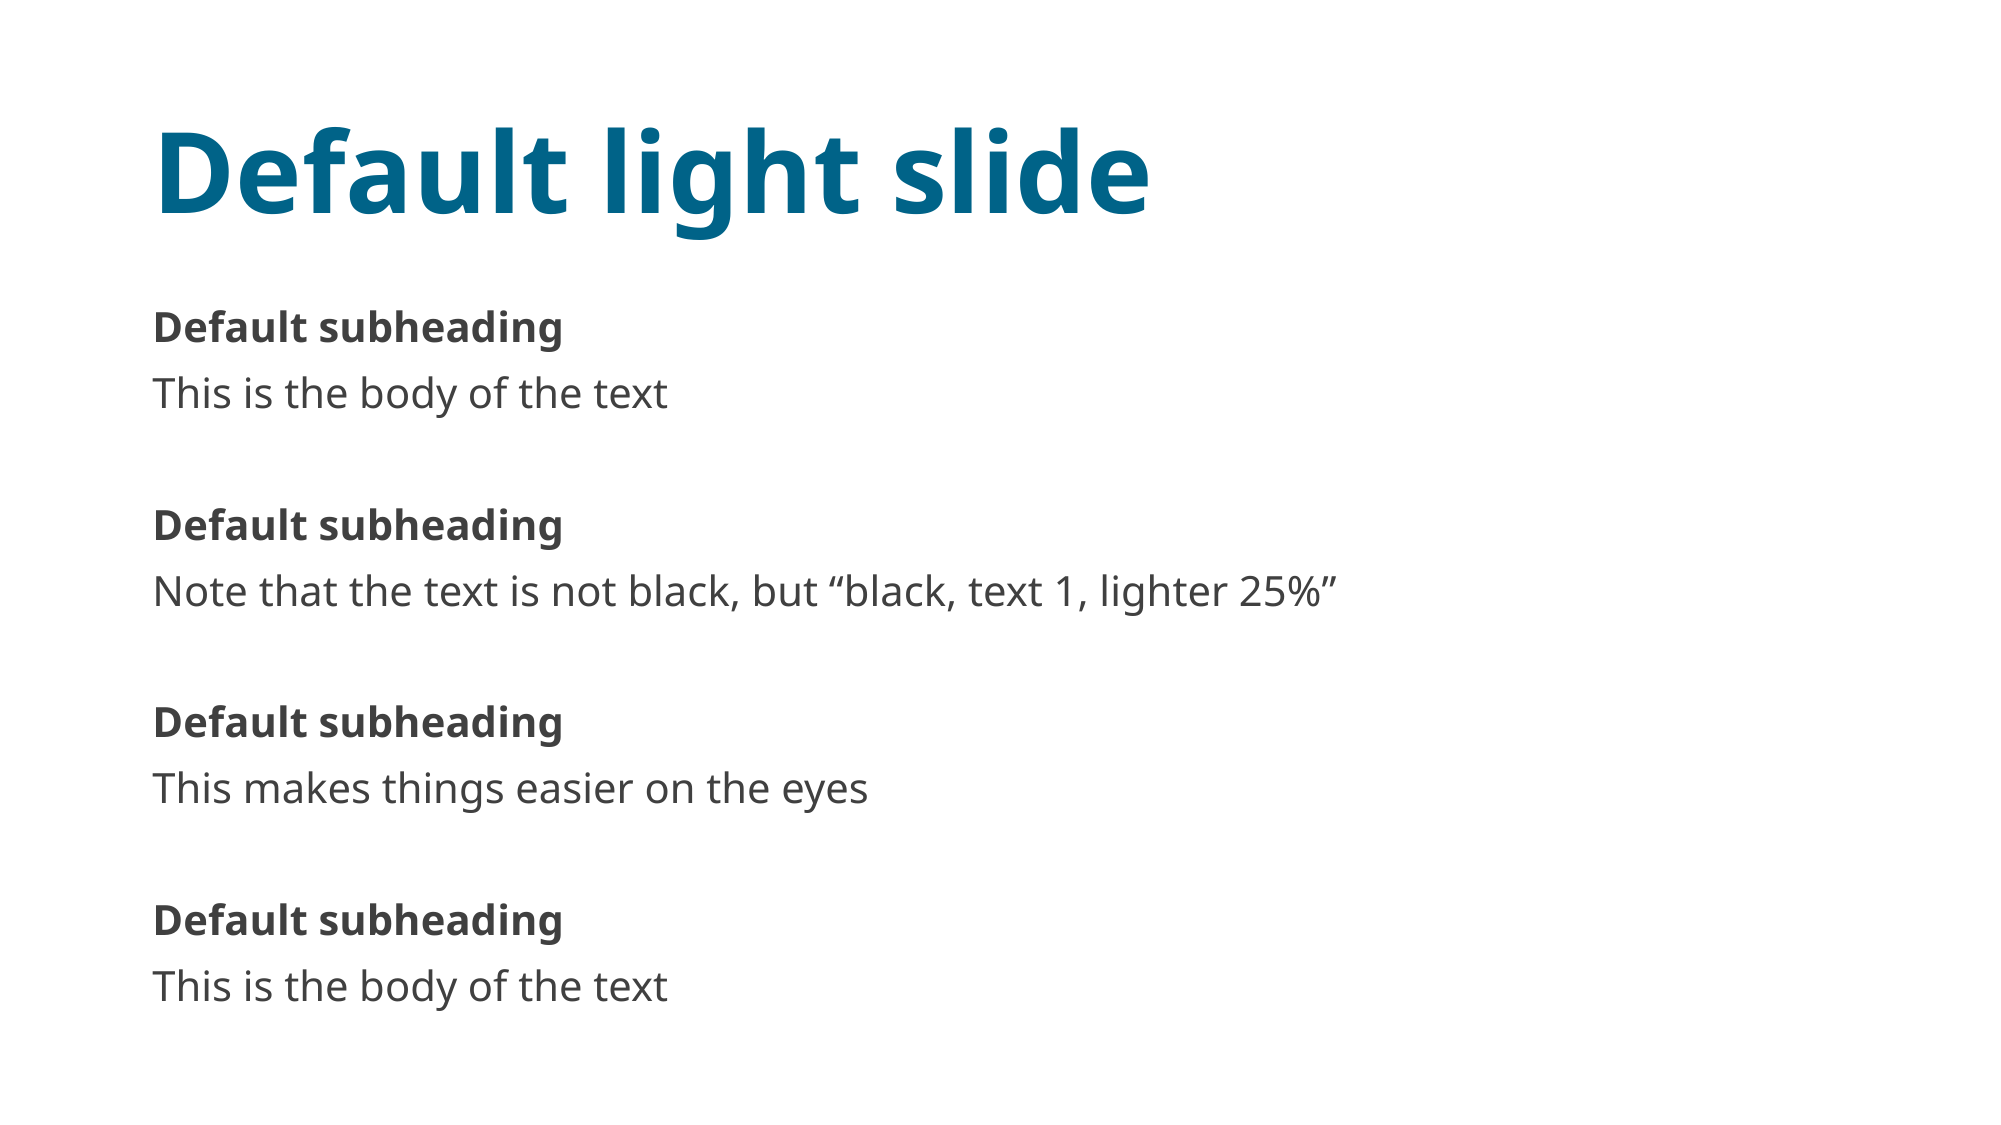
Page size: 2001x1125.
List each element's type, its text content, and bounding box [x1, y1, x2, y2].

title Default light slide [137, 59, 1863, 278]
list Default subheading This is the body of the text Default subheading Note that the text is not black, but “black, text 1, lighter 25%” Default subheading This makes things easier on the eyes Default subheading This is the body of the text [137, 299, 1863, 1066]
